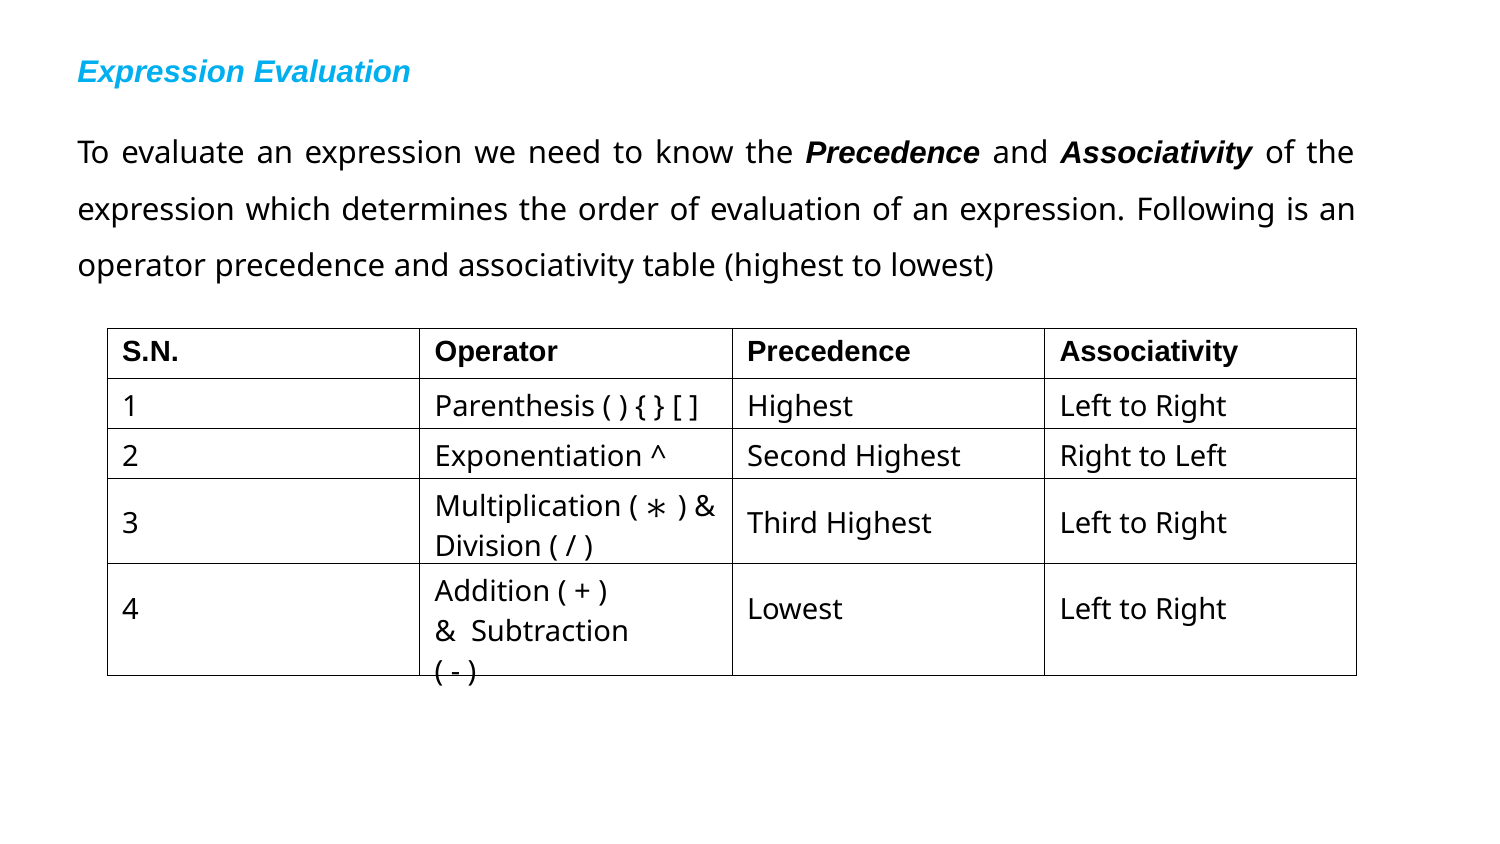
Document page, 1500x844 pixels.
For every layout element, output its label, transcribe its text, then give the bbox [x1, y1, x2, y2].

table_cell Second Highest [733, 429, 1044, 478]
table_header Associativity [1045, 329, 1356, 378]
table_cell 3 [108, 479, 419, 563]
table_header S.N. [108, 329, 419, 378]
table_cell Highest [733, 379, 1044, 428]
table_cell 1 [108, 379, 419, 428]
table_cell Left to Right [1045, 379, 1356, 428]
table_cell Left to Right [1045, 564, 1356, 675]
table_cell Parenthesis ( ) { } [ ] [420, 379, 732, 428]
table_header Operator [420, 329, 732, 378]
table_cell 4 [108, 564, 419, 675]
table_cell Right to Left [1045, 429, 1356, 478]
text_box Expression Evaluation To evaluate an expression we need to know the Precedence and Associativity of the expression which determines the order of evaluation of an expression. Following is an operator precedence and associativity table (highest to lowest) [75, 49, 1368, 283]
table_cell Multiplication ( ∗ ) & Division ( / ) [420, 479, 732, 563]
table_cell Left to Right [1045, 479, 1356, 563]
table_cell Addition ( + ) & Subtraction ( - ) [420, 564, 732, 675]
table_header Precedence [733, 329, 1044, 378]
table_cell Exponentiation ^ [420, 429, 732, 478]
table_cell Lowest [733, 564, 1044, 675]
table_cell 2 [108, 429, 419, 478]
table_cell Third Highest [733, 479, 1044, 563]
